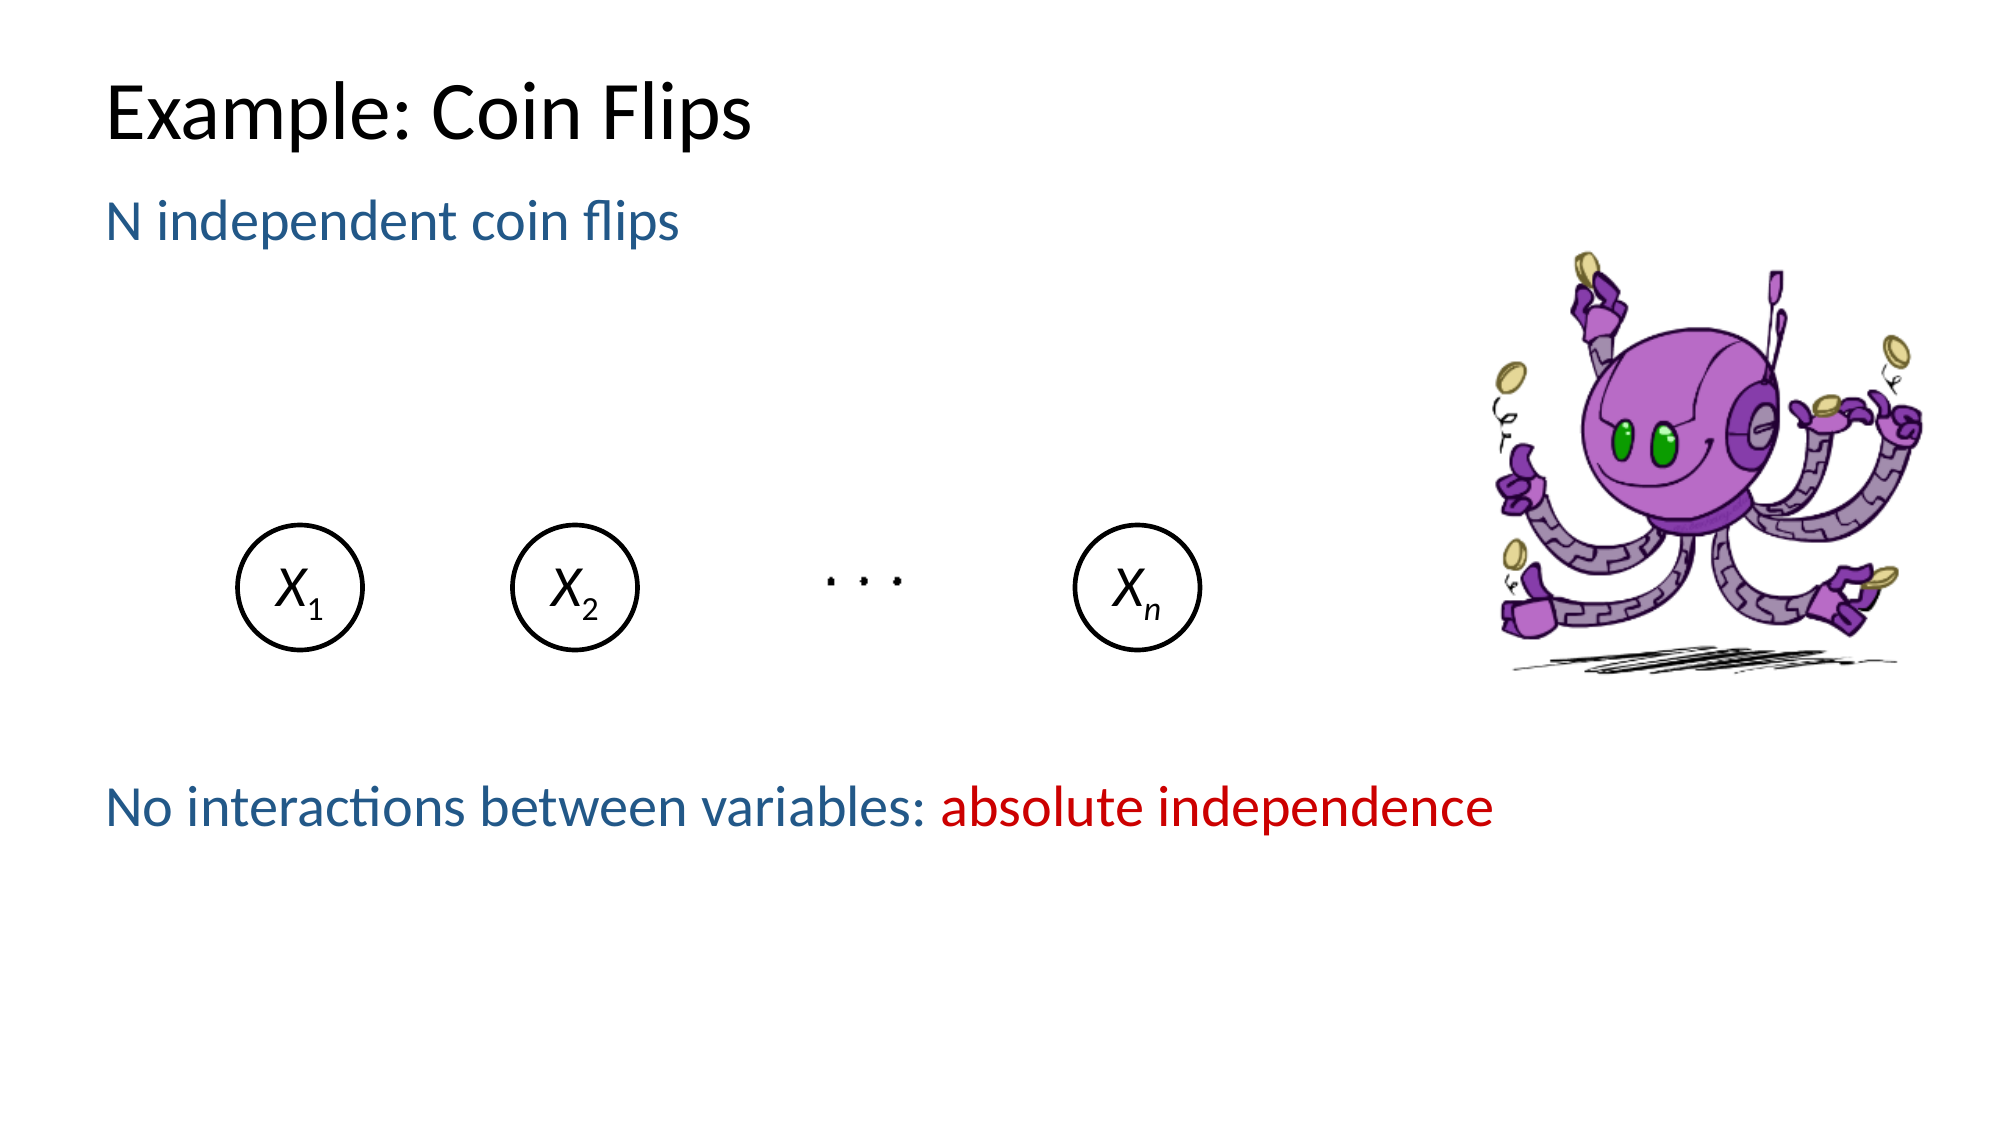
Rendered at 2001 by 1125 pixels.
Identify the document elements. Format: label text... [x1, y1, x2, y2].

picture [824, 574, 903, 589]
title Example: Coin Flips [90, 60, 1816, 164]
list N independent coin flips No interactions between variables: absolute independence [90, 182, 1816, 518]
text_box Xn [1074, 525, 1201, 651]
picture [1466, 237, 1938, 688]
text_box X2 [512, 525, 638, 651]
text_box X1 [237, 525, 363, 651]
